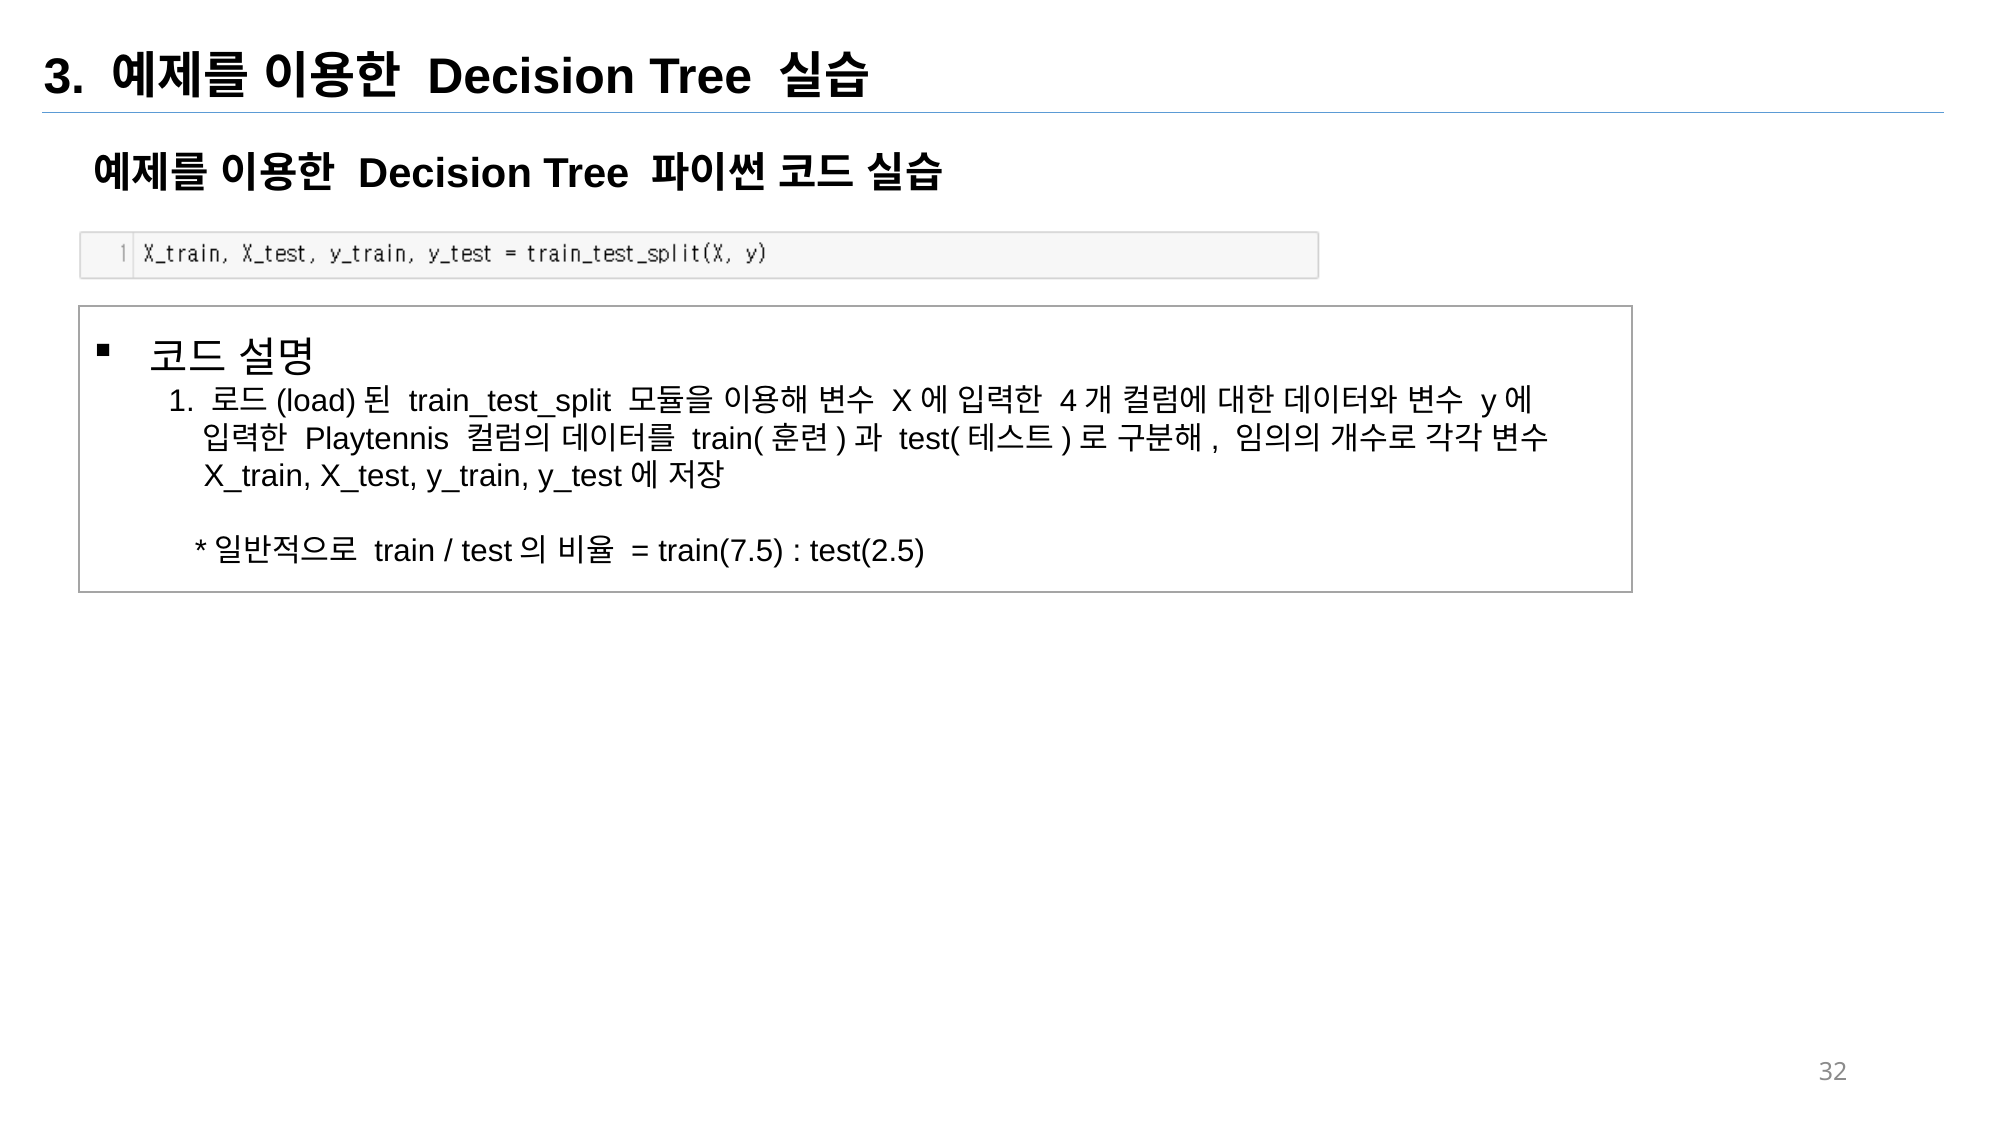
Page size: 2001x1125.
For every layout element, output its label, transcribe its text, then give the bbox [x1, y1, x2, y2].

text_box 코드 설명 1. 로드(load)된 train_test_split 모듈을 이용해 변수 X에 입력한 4개 컬럼에 대한 데이터와 변수 y에 입력한 Playtennis 컬럼의 데이터를 train(훈련)과 test(테스트)로 구분해, 임의의 개수로 각각 변수 X_train, X_test, y_train, y_test에 저장 *일반적으로 train / test의 비율 = train(7.5) : test(2.5) [78, 305, 1633, 593]
text_box 3. 예제를 이용한 Decision Tree 실습 [28, 36, 1402, 112]
text_box 예제를 이용한 Decision Tree 파이썬 코드 실습 [78, 138, 1452, 204]
slide_number 32 [1412, 1042, 1863, 1103]
picture [78, 230, 1321, 281]
